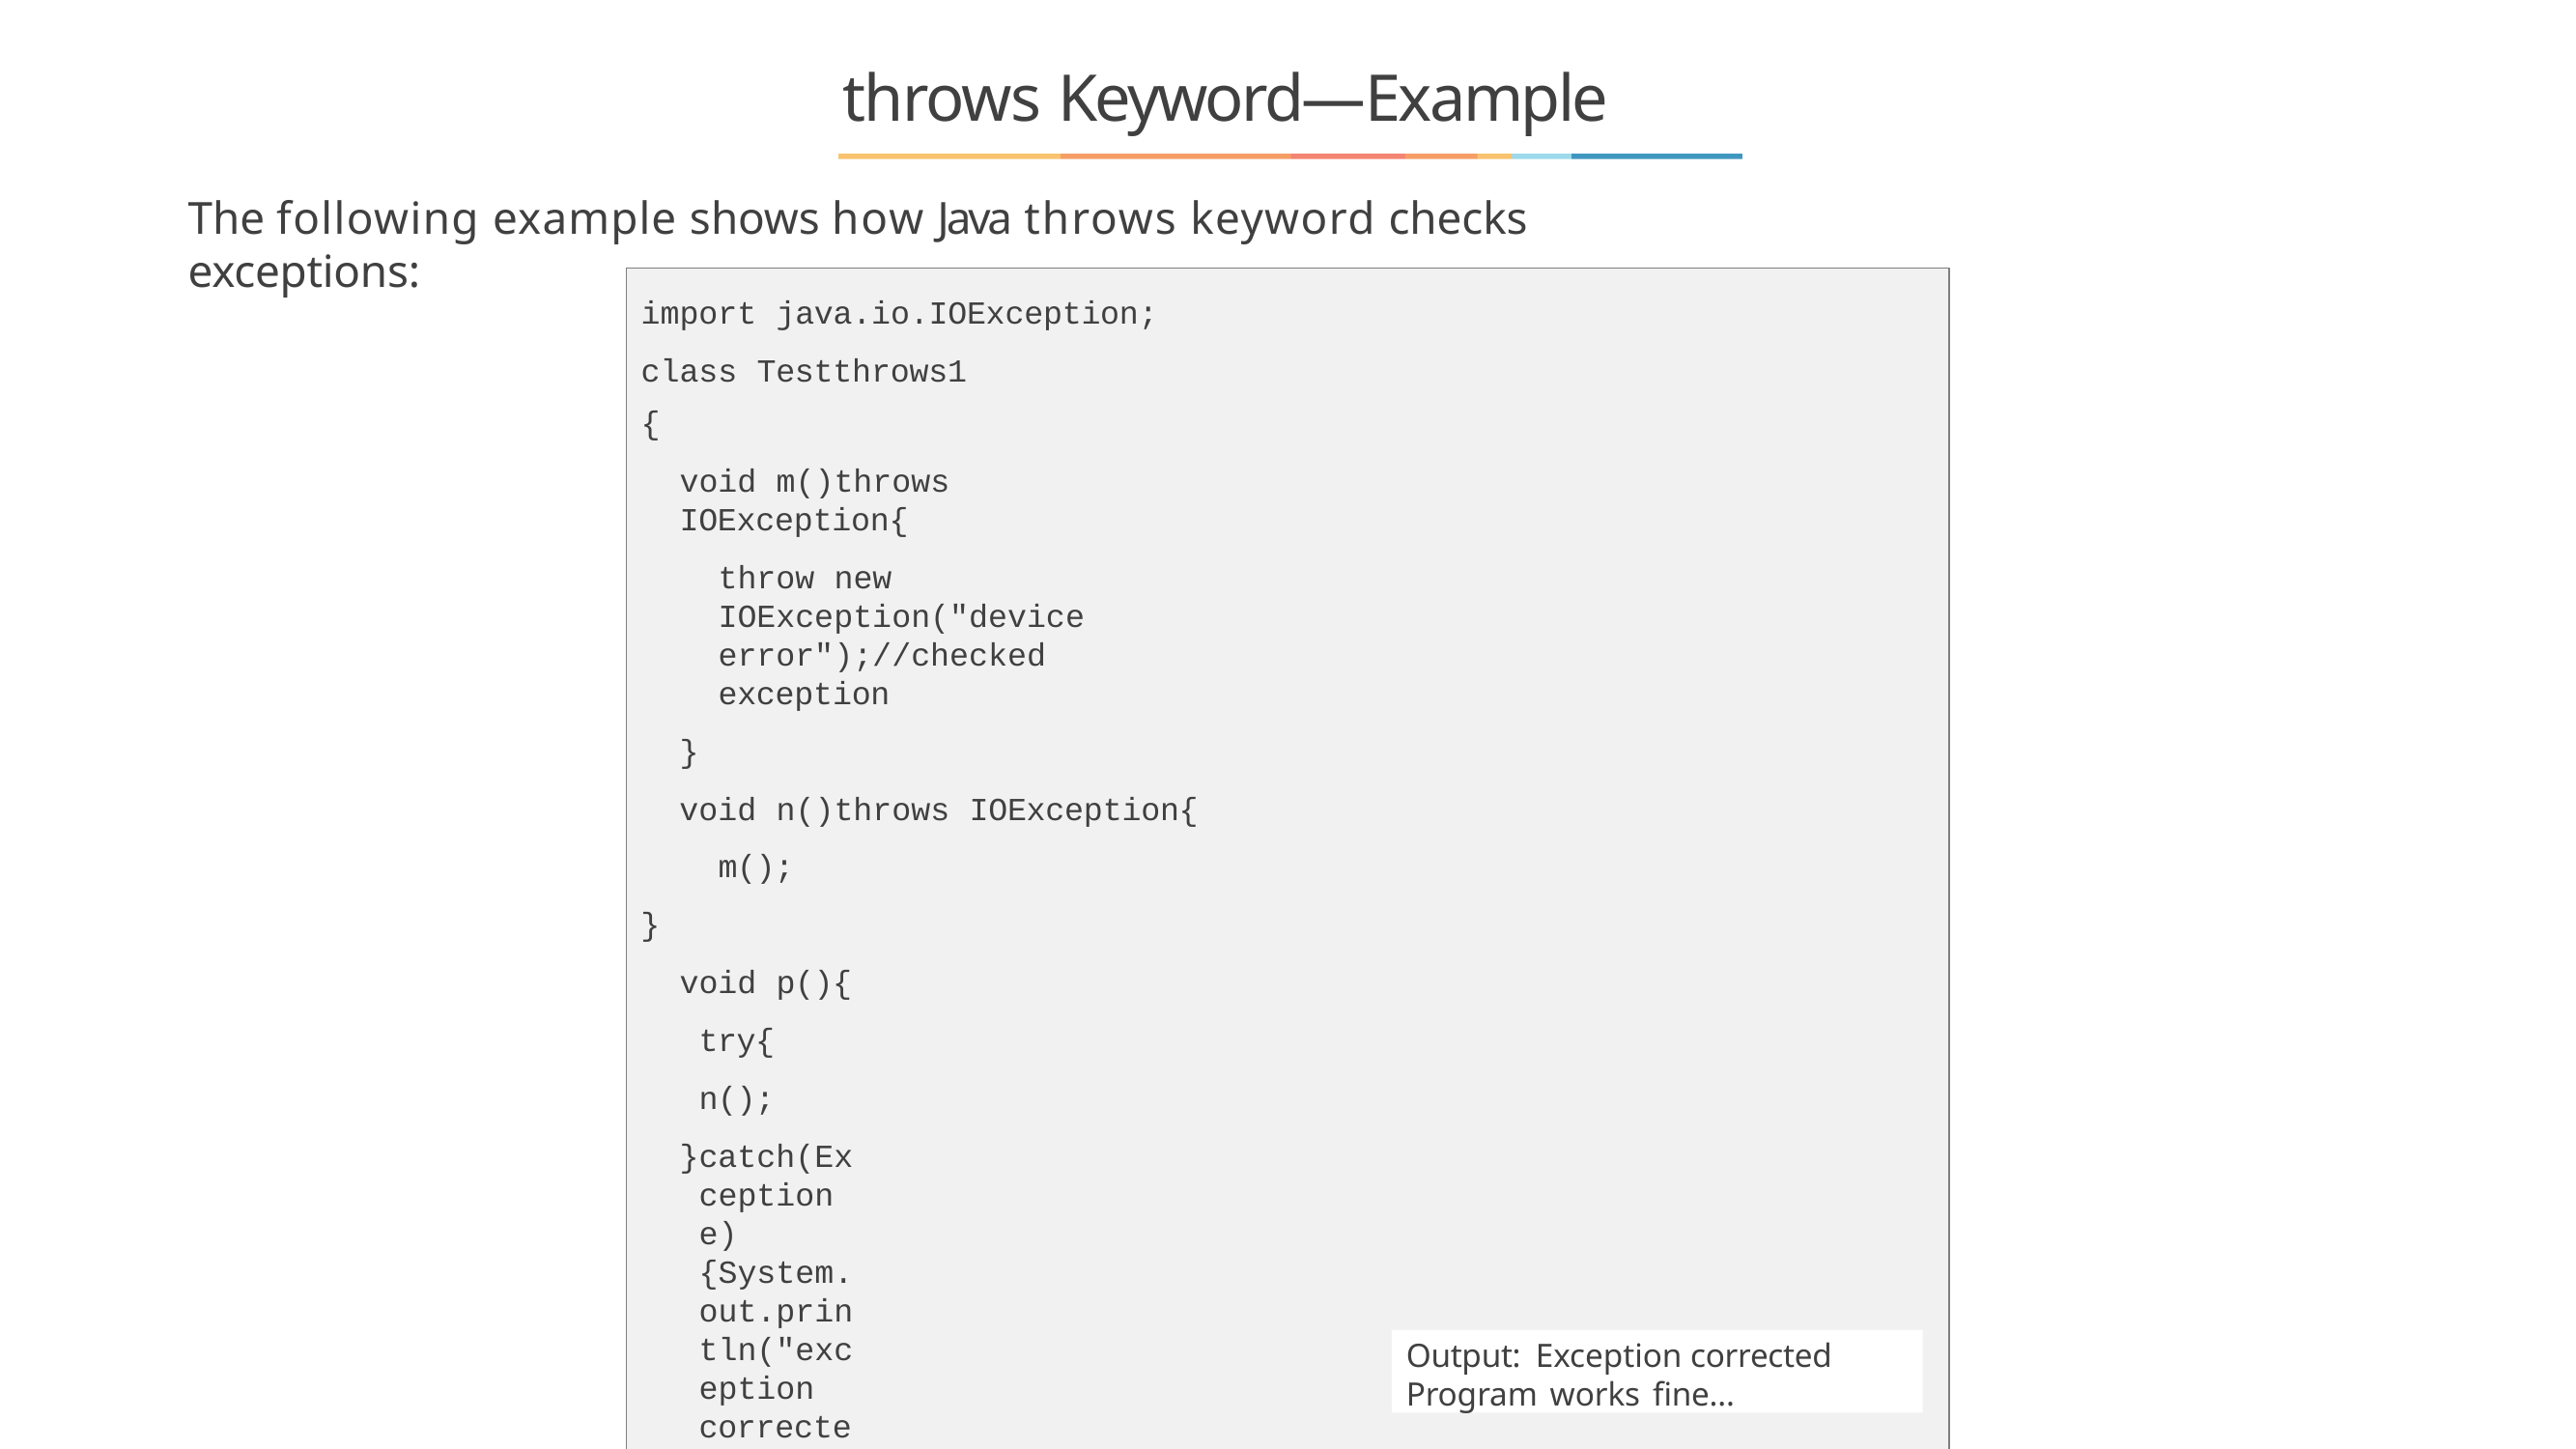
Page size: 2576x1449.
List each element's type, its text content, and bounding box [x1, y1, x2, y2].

picture [838, 134, 1742, 180]
text_box The following example shows how Java throws keyword checks exceptions: [185, 187, 1733, 297]
title throws Keyword—Example [436, 54, 2141, 299]
text_box Output: Exception corrected Program works fine... [1391, 1329, 1923, 1413]
text_box import java.io.IOException; class Testthrows1 { void m()throws IOException{ throw new IOException("device error");//checked exception } void n()throws IOException{ m(); } void p(){ try{ n(); }catch(Exception e){System.out.println("exception corrected");} } public static void main(String args[]){ Testthrows1 obj=new Testthrows1(); obj.p(); System.out.println(“Program works fine..."); } } [626, 268, 1949, 1449]
